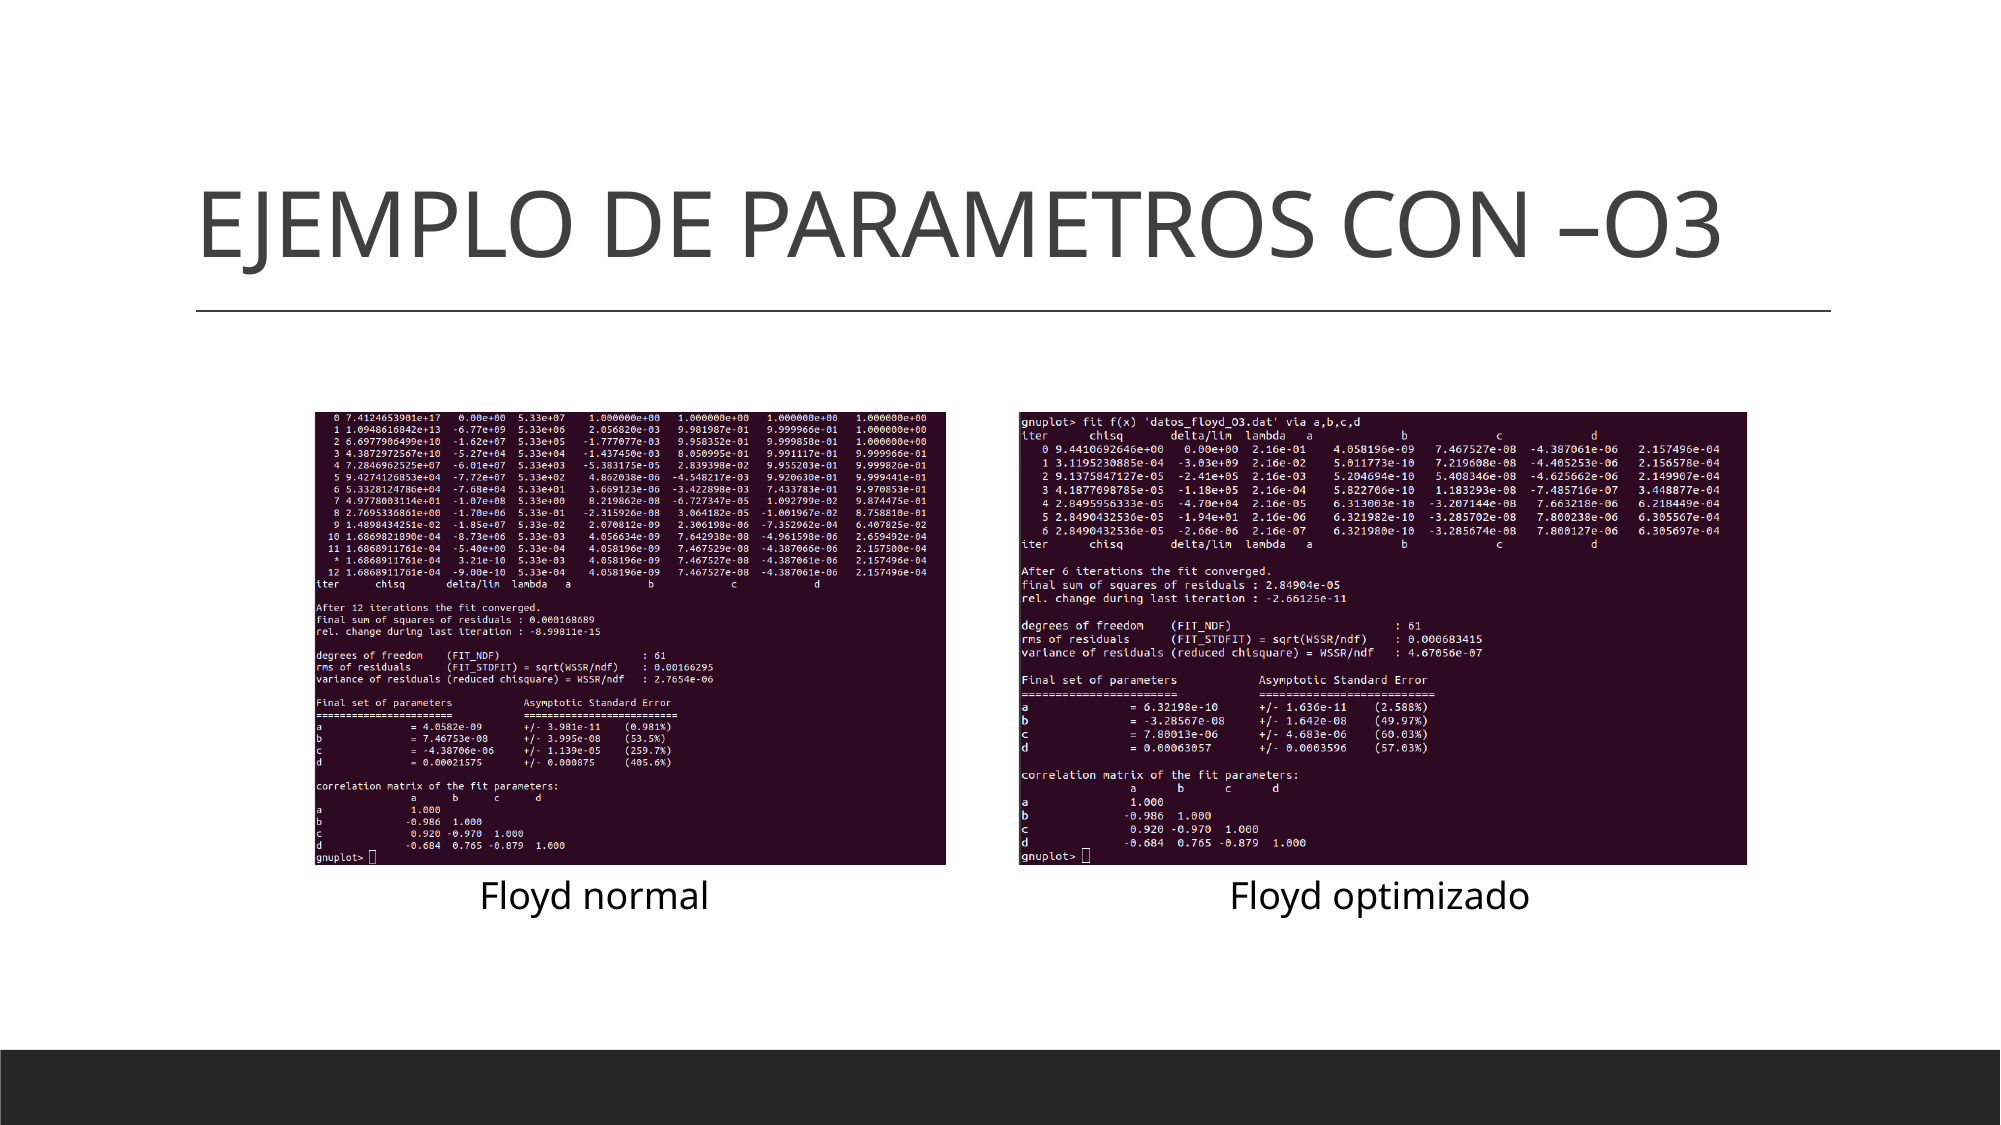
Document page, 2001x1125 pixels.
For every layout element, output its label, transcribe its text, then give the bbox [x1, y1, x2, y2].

title EJEMPLO DE PARAMETROS CON –O3 [180, 47, 1830, 285]
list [314, 411, 947, 866]
text_box Floyd normal Floyd optimizado [464, 864, 1546, 925]
picture [1018, 411, 1748, 866]
